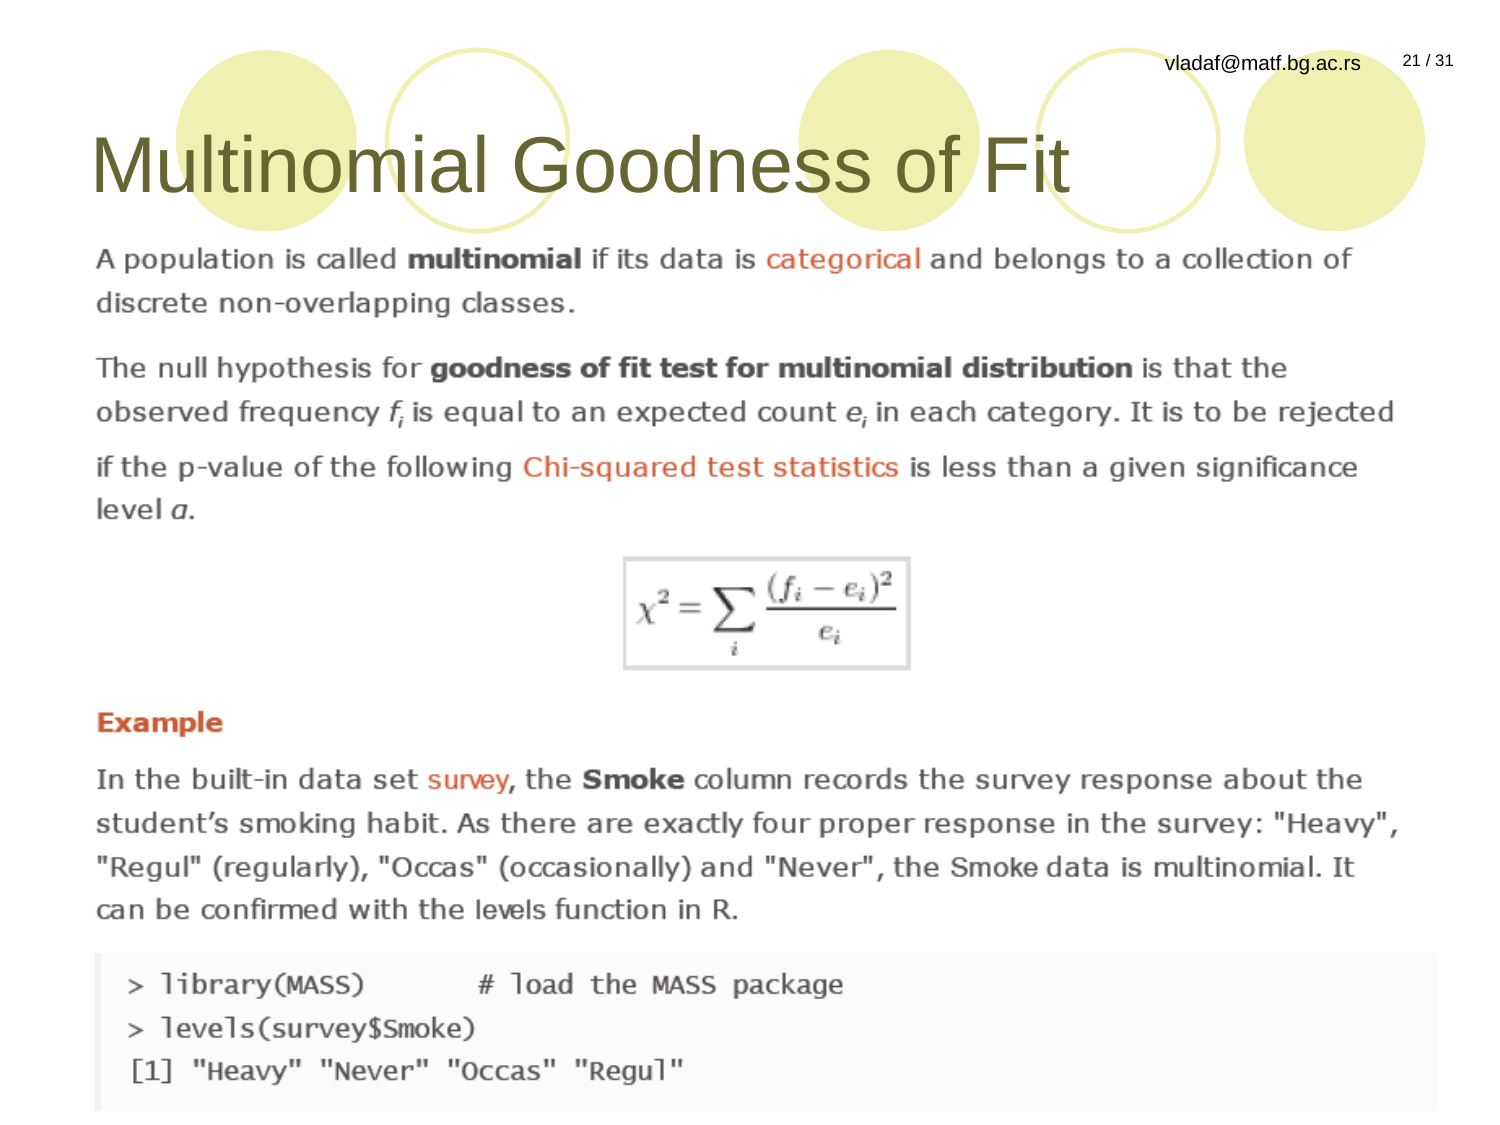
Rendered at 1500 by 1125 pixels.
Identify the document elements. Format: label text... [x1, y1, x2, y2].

picture [85, 237, 1444, 1121]
title Multinomial Goodness of Fit [75, 90, 1425, 233]
